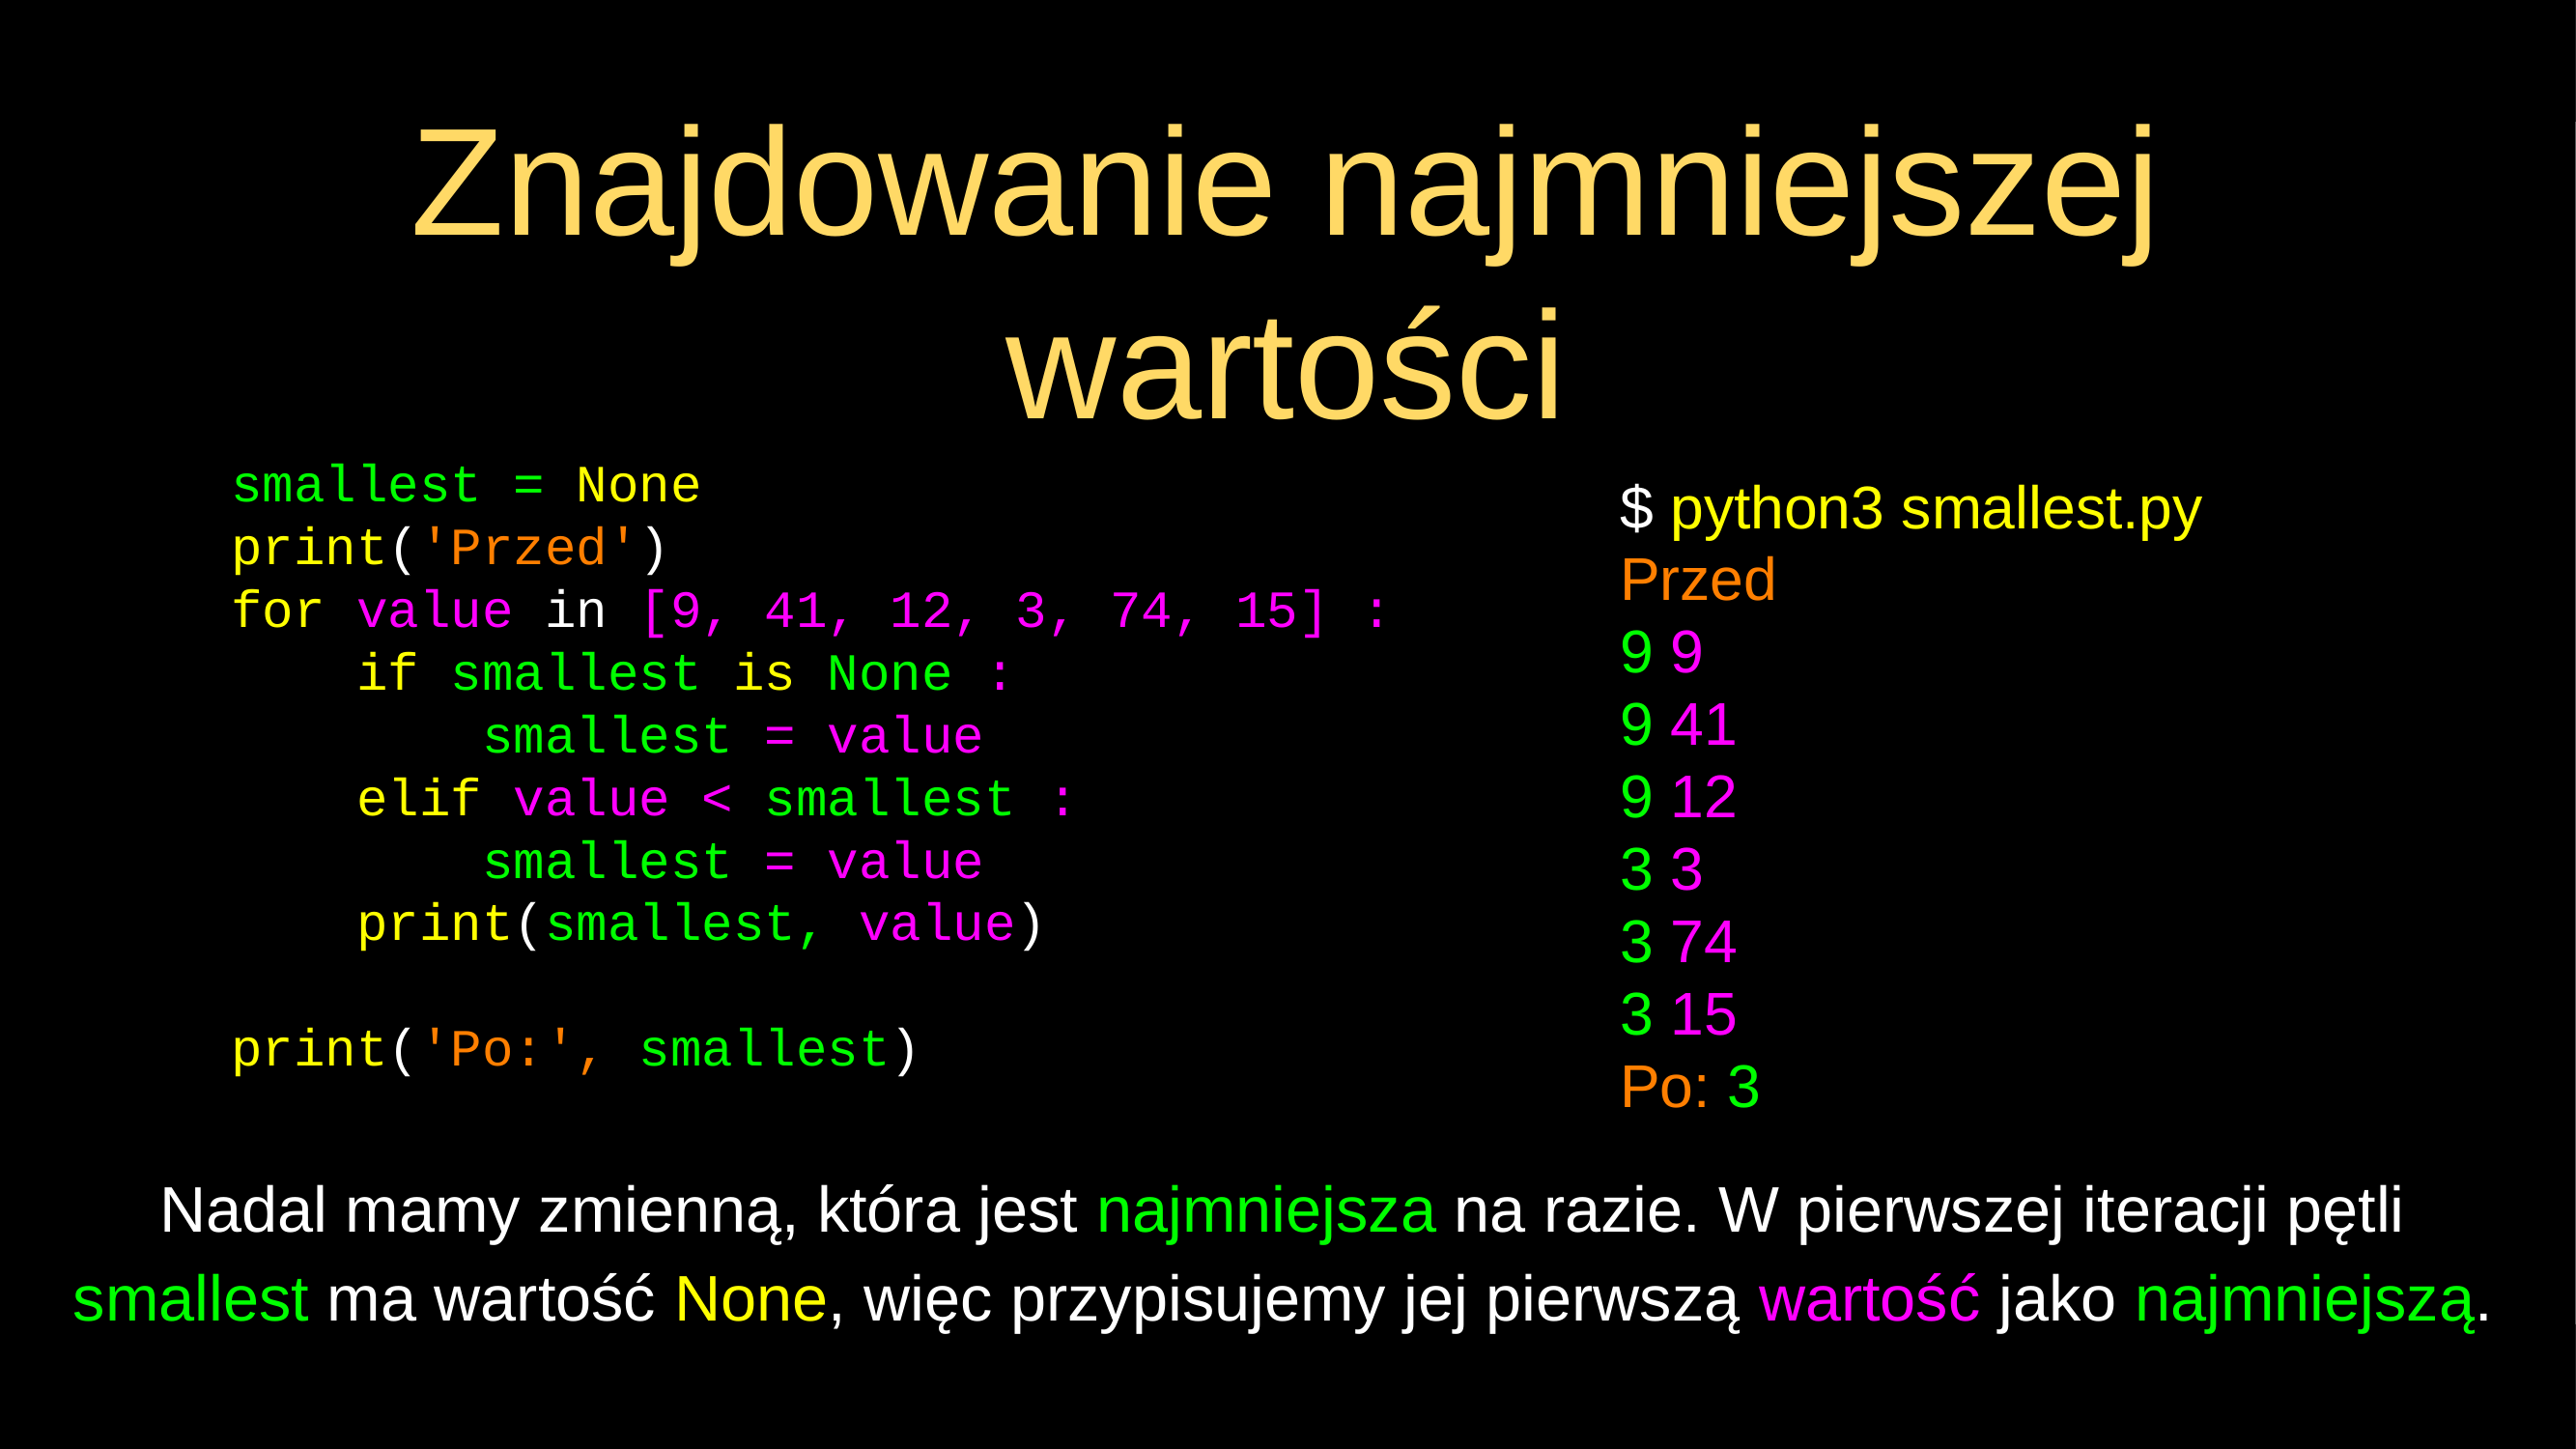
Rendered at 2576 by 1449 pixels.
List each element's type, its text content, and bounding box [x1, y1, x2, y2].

text_box smallest = None print('Przed') for value in [9, 41, 12, 3, 74, 15] : if smallest is None : smallest = value elif value < smallest : smallest = value print(smallest, value) print('Po:', smallest) [231, 403, 1459, 1151]
text_box Nadal mamy zmienną, która jest najmniejsza na razie. W pierwszej iteracji pętli smallest ma wartość None, więc przypisujemy jej pierwszą wartość jako najmniejszą. [60, 1151, 2505, 1338]
text_box $ python3 smallest.py Przed 9 9 9 41 9 12 3 3 3 74 3 15 Po: 3 [1620, 403, 2222, 1151]
title Znajdowanie najmniejszej wartości [183, 129, 2391, 403]
